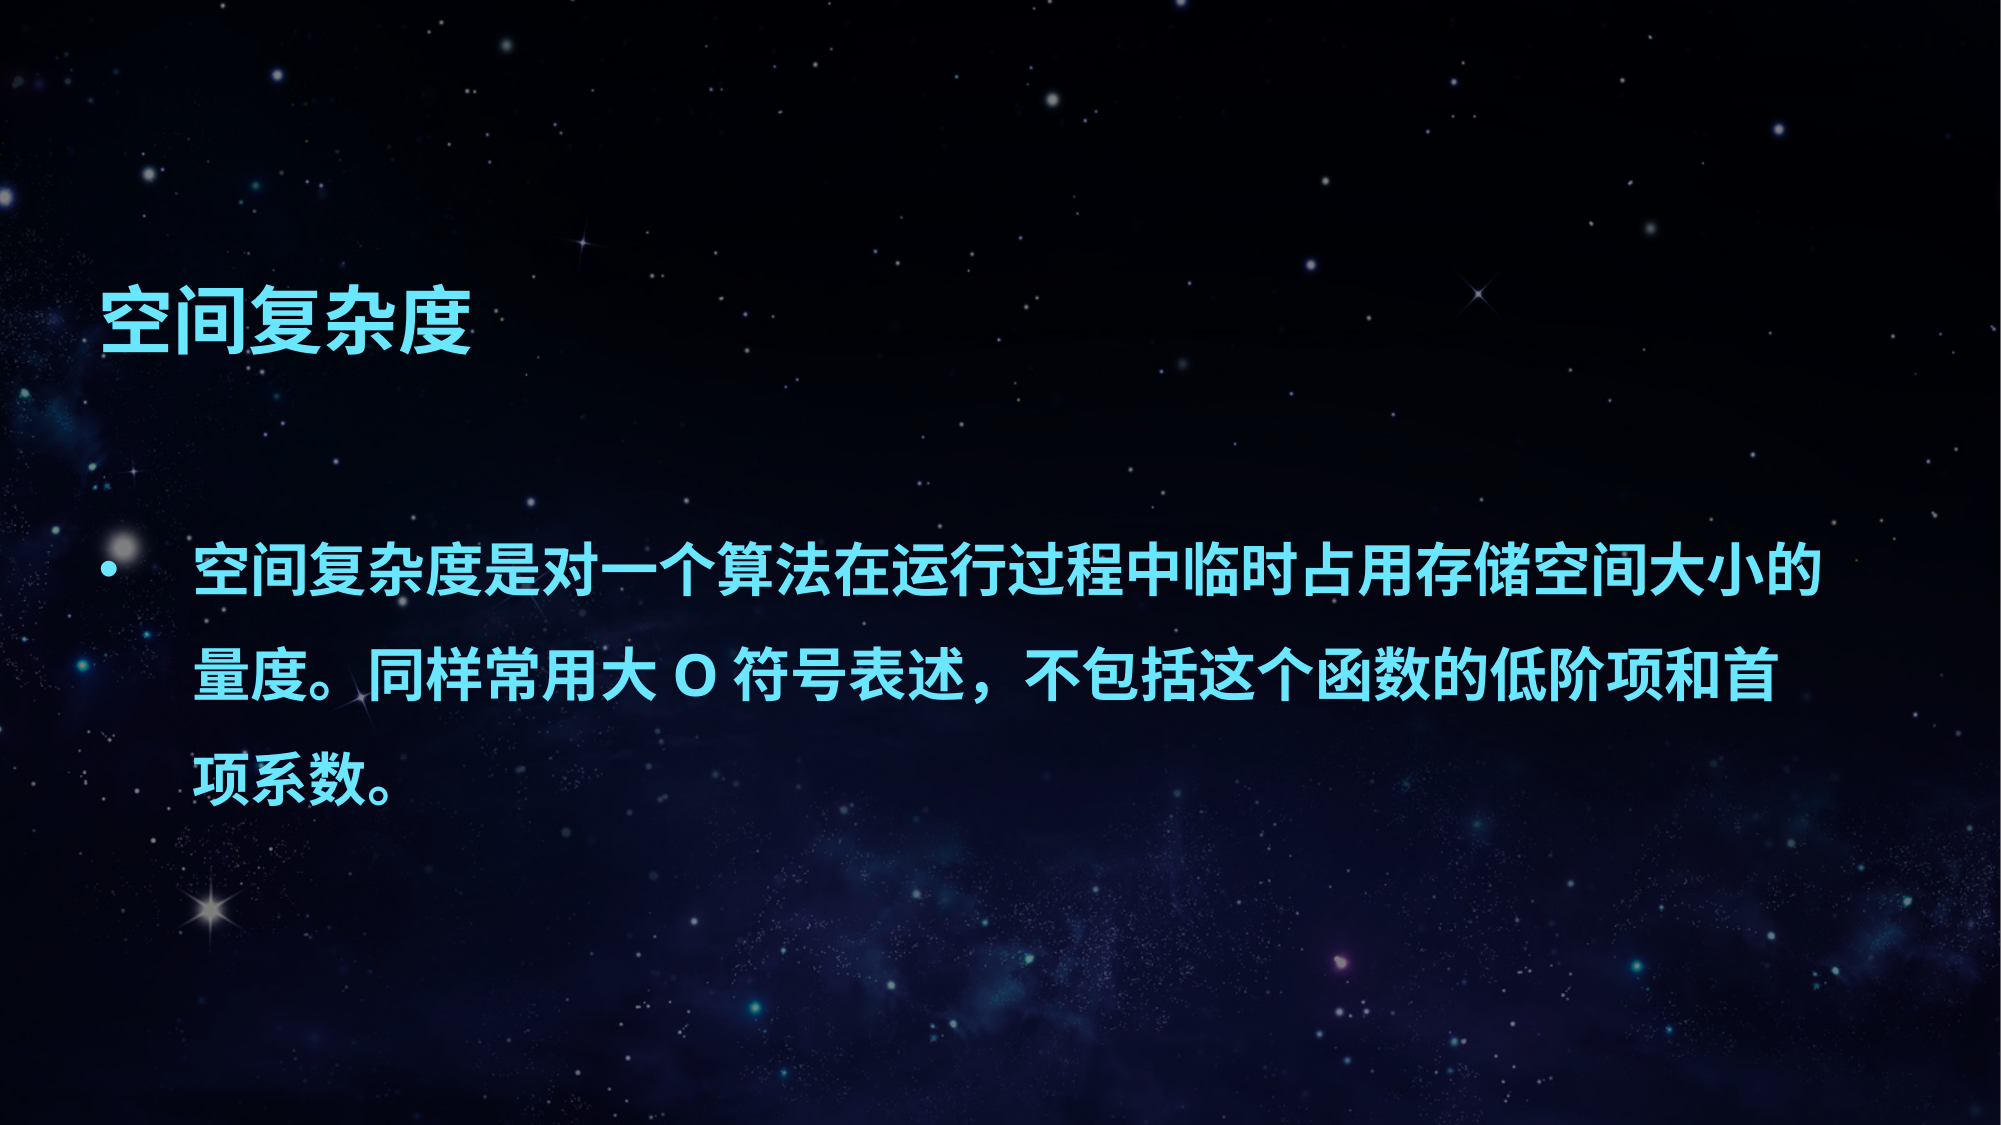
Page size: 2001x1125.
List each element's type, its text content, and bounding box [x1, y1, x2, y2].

text_box 空间复杂度 空间复杂度是对一个算法在运行过程中临时占用存储空间大小的量度。同样常用大O符号表述，不包括这个函数的低阶项和首项系数。 [83, 220, 1845, 821]
picture [0, 0, 2001, 1125]
